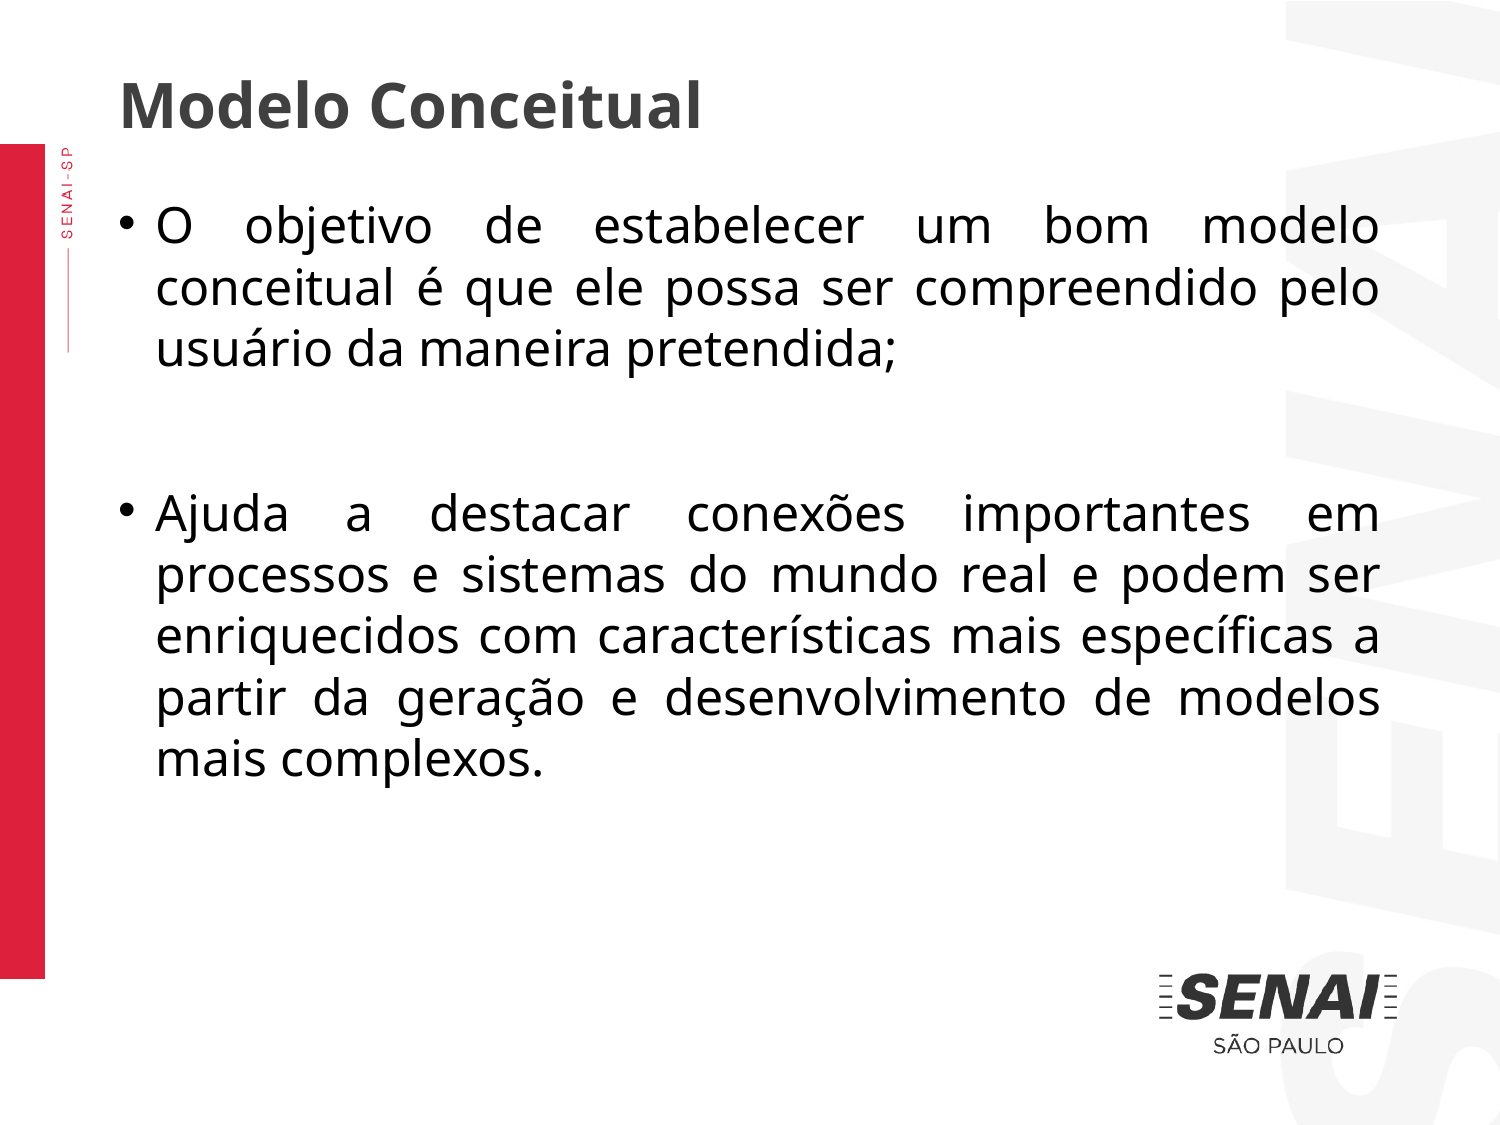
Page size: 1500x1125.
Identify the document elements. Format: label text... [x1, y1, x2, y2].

list Modelo Conceitual [103, 59, 1397, 153]
picture [0, 0, 1500, 1125]
list O objetivo de estabelecer um bom modelo conceitual é que ele possa ser compreendido pelo usuário da maneira pretendida; Ajuda a destacar conexões importantes em processos e sistemas do mundo real e podem ser enriquecidos com características mais específicas a partir da geração e desenvolvimento de modelos mais complexos. [103, 187, 1397, 1014]
